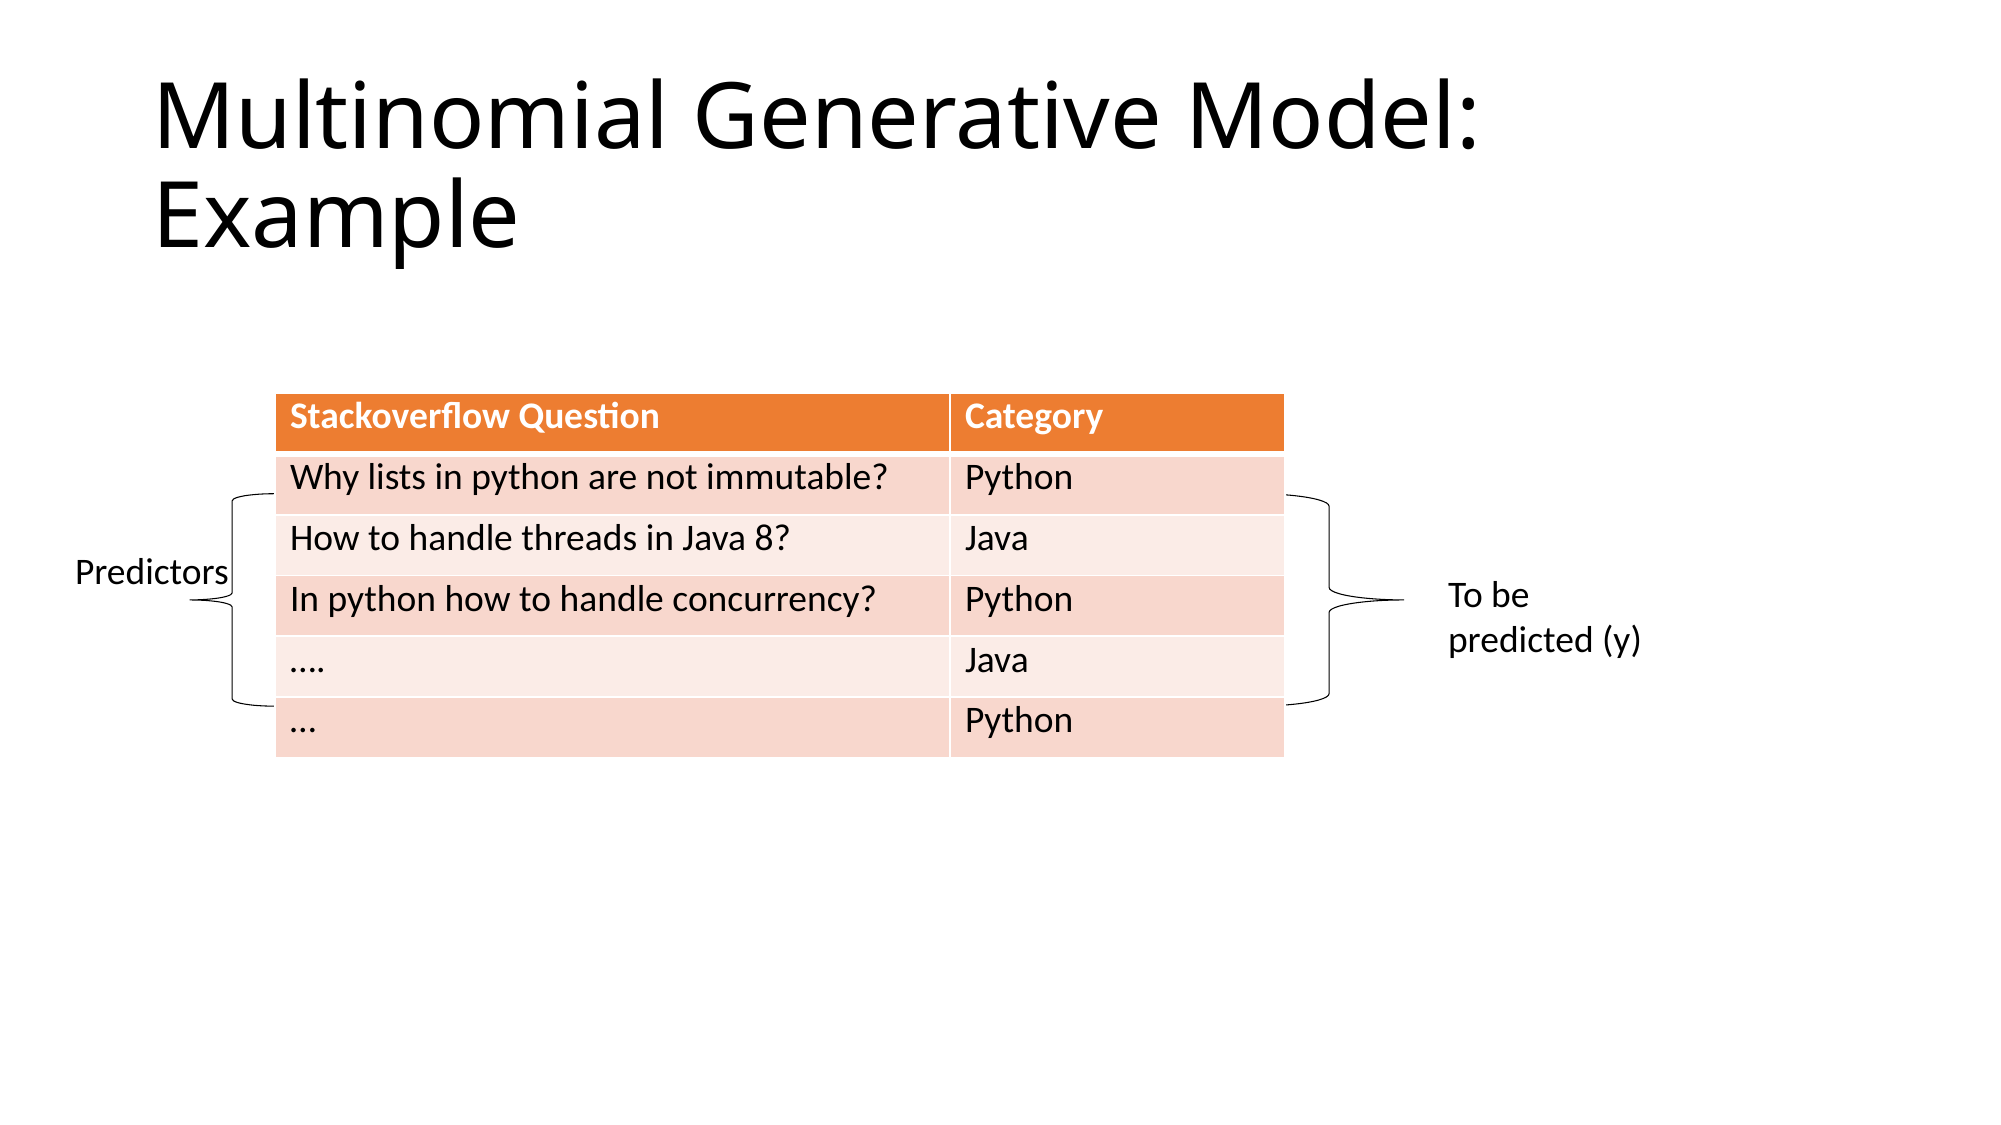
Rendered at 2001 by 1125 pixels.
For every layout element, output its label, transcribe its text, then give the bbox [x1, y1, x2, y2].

title Multinomial Generative Model: Example [137, 59, 1863, 278]
text_box Predictors [60, 539, 261, 600]
table_header Category [951, 394, 1284, 451]
table_cell Java [951, 516, 1284, 575]
table_cell … [276, 698, 949, 757]
table_cell How to handle threads in Java 8? [276, 516, 949, 575]
text_box [1286, 494, 1405, 706]
table_cell Why lists in python are not immutable? [276, 457, 949, 514]
table_cell In python how to handle concurrency? [276, 576, 949, 635]
table_header Stackoverflow Question [276, 394, 949, 451]
table_cell Java [951, 637, 1284, 696]
table_cell Python [951, 457, 1284, 514]
text_box [189, 493, 274, 707]
table_cell …. [276, 637, 949, 696]
table_cell Python [951, 698, 1284, 757]
table_cell Python [951, 576, 1284, 635]
text_box To be predicted (y) [1433, 562, 1671, 668]
